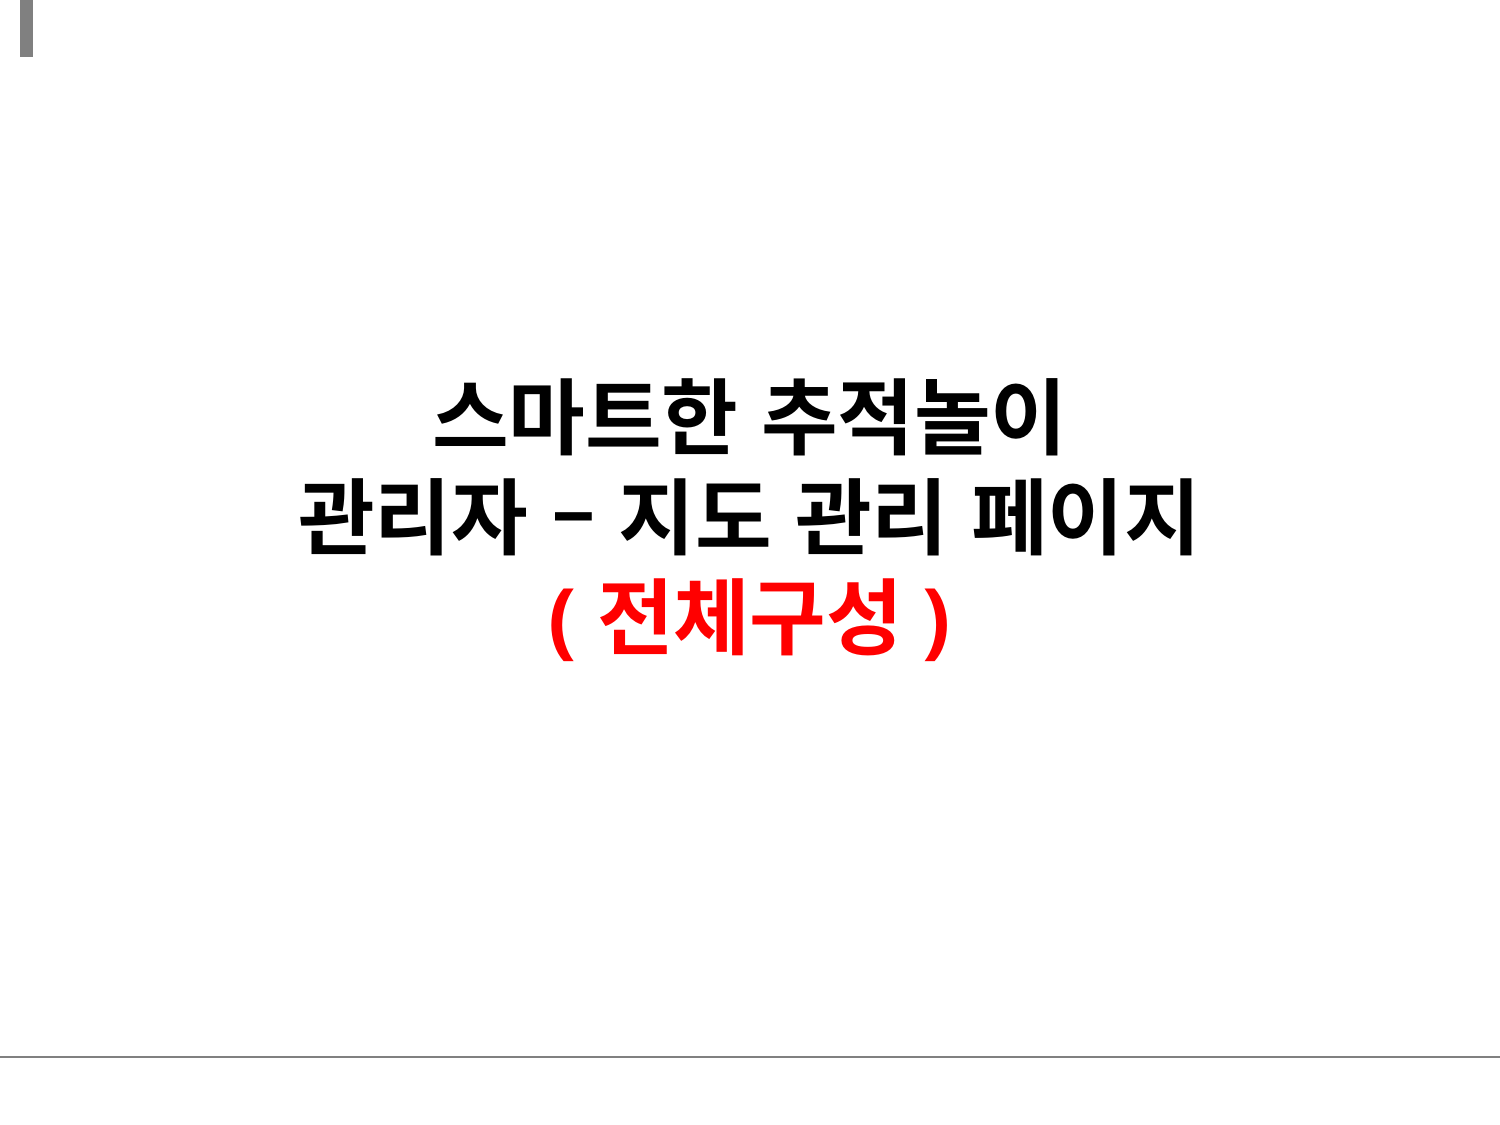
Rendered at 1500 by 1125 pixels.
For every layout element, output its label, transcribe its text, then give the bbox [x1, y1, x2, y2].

title 스마트한 추적놀이 관리자 – 지도 관리 페이지 (전체구성) [0, 278, 1500, 752]
